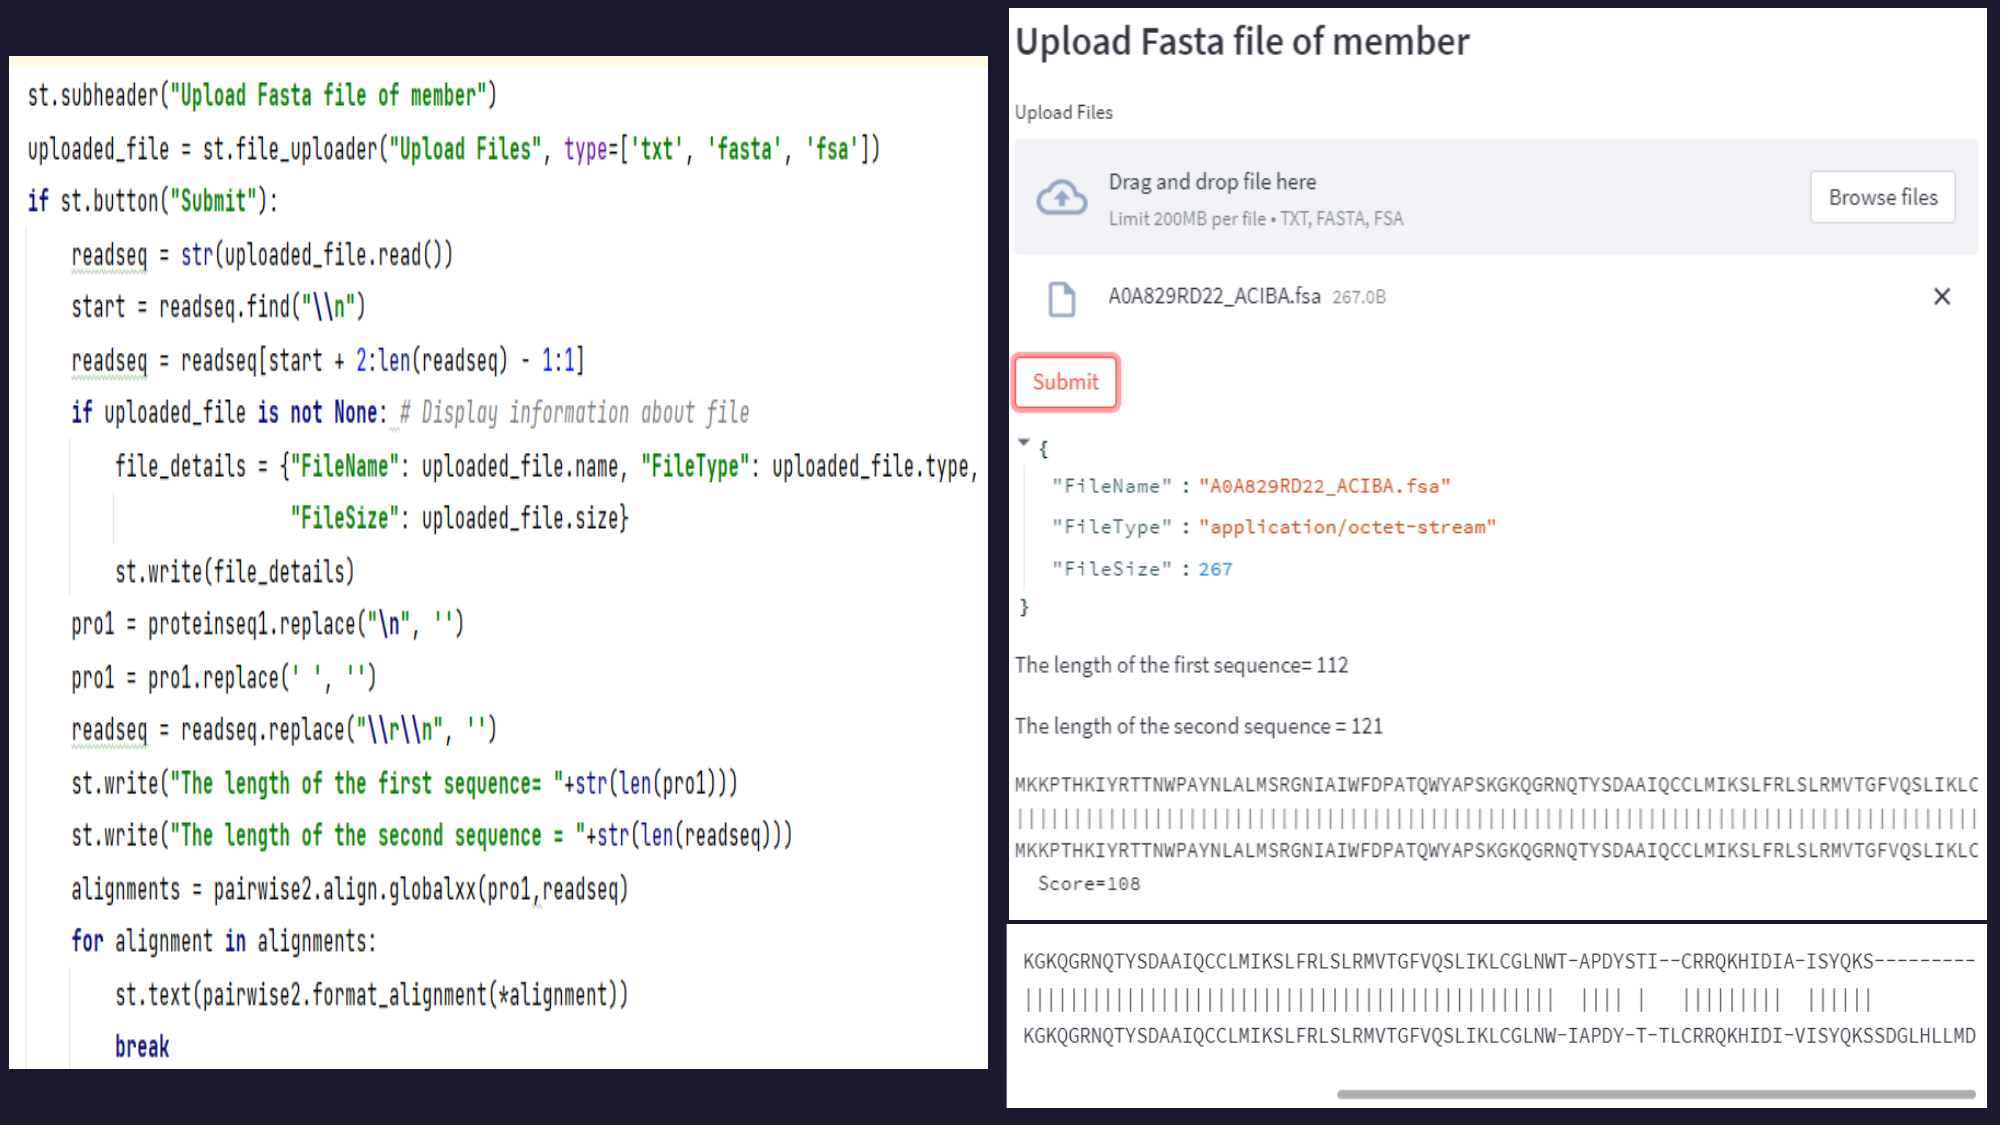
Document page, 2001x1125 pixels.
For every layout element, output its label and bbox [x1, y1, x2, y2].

text_box [0, 0, 2000, 1125]
text_box [1734, 0, 1975, 9]
picture [1009, 8, 1987, 920]
picture [9, 56, 988, 1069]
picture [1006, 924, 1988, 1108]
